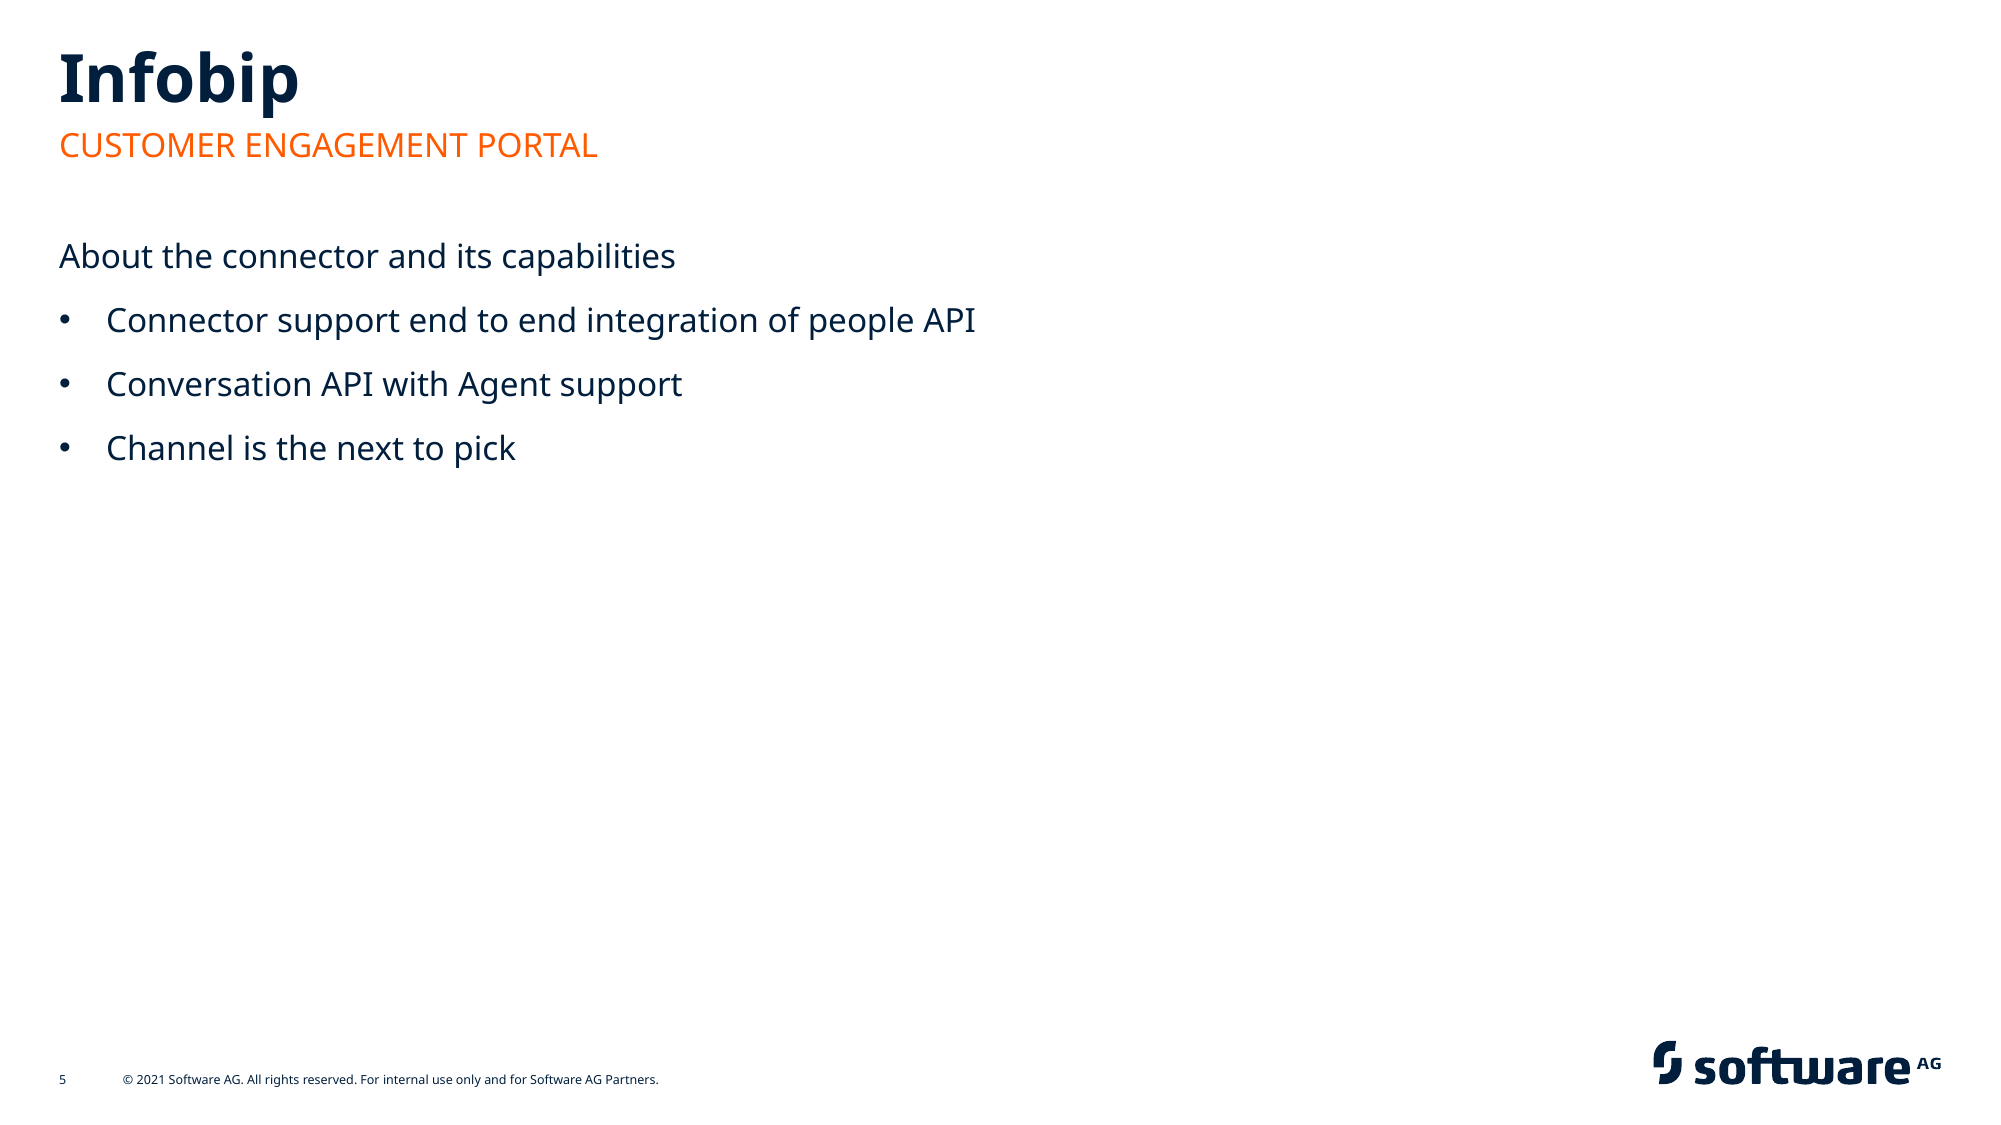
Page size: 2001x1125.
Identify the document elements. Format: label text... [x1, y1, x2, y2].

subtitle CUSTOMER ENGAGEMENT PORTAL [59, 116, 1941, 164]
list About the connector and its capabilities Connector support end to end integration of people API Conversation API with Agent support Channel is the next to pick [59, 227, 1941, 993]
slide_number 5 [59, 1072, 123, 1089]
title Infobip [59, 36, 1941, 116]
footer © 2021 Software AG. All rights reserved. For internal use only and for Software AG Partners. [123, 1072, 1000, 1089]
